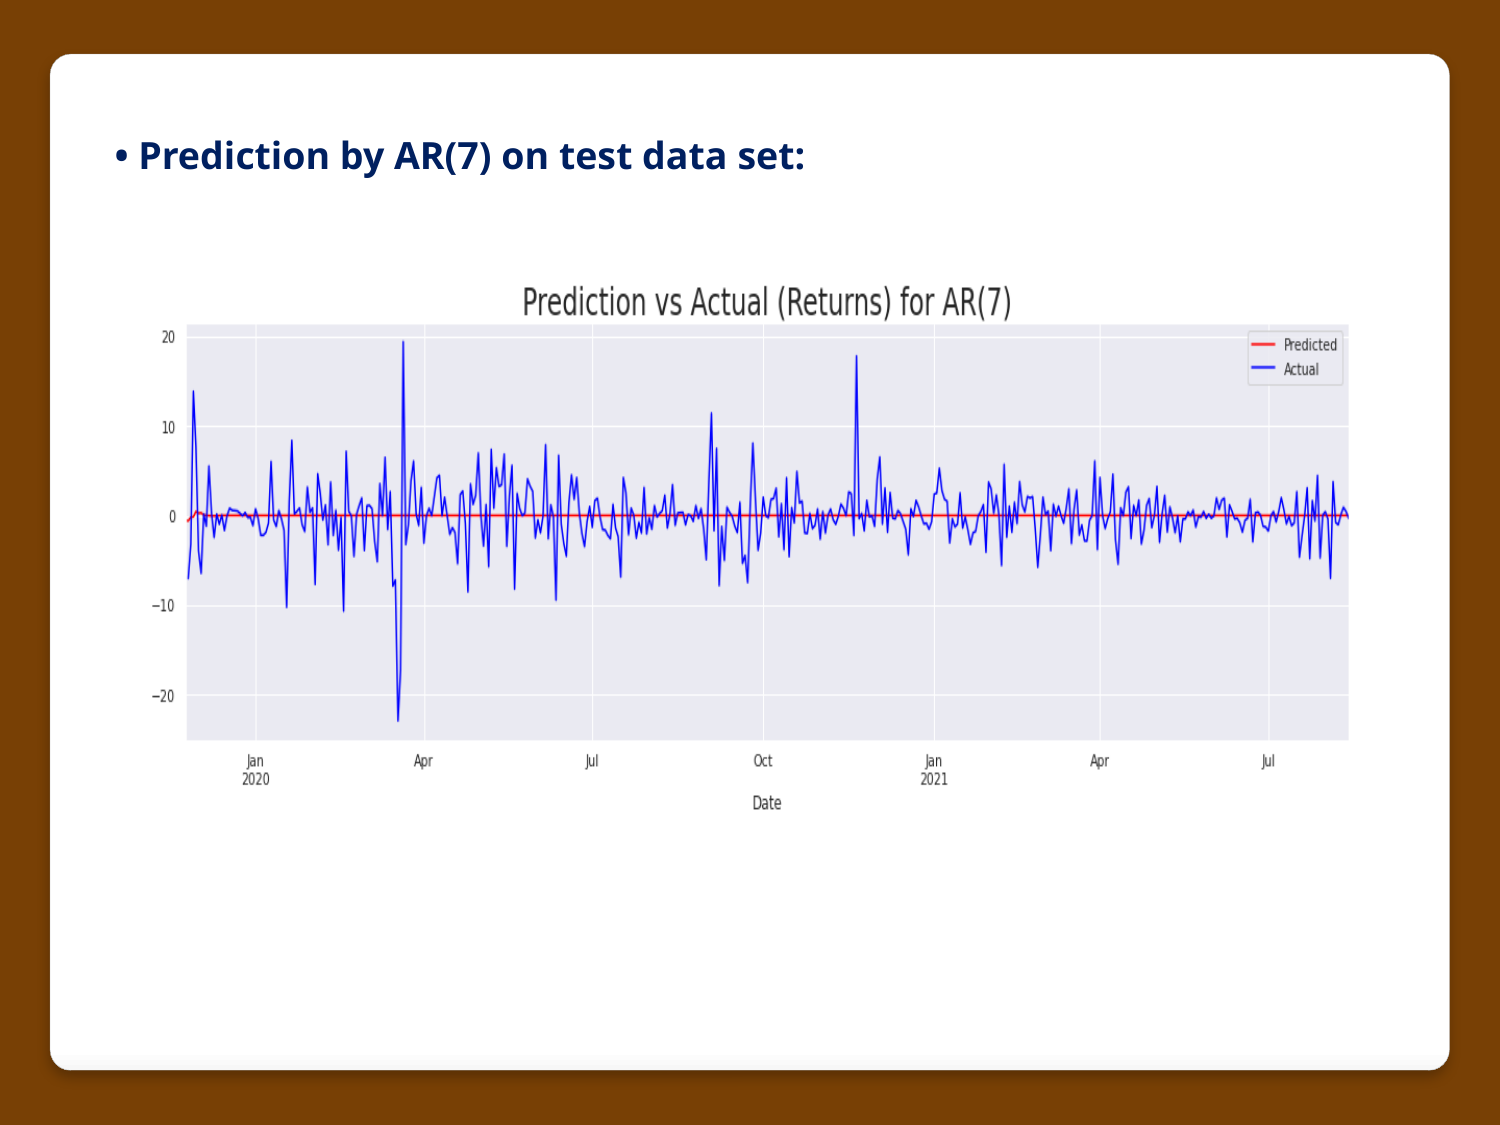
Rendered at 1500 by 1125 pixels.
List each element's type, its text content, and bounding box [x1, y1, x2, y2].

picture [143, 274, 1356, 826]
text_box • Prediction by AR(7) on test data set: [99, 124, 1075, 185]
